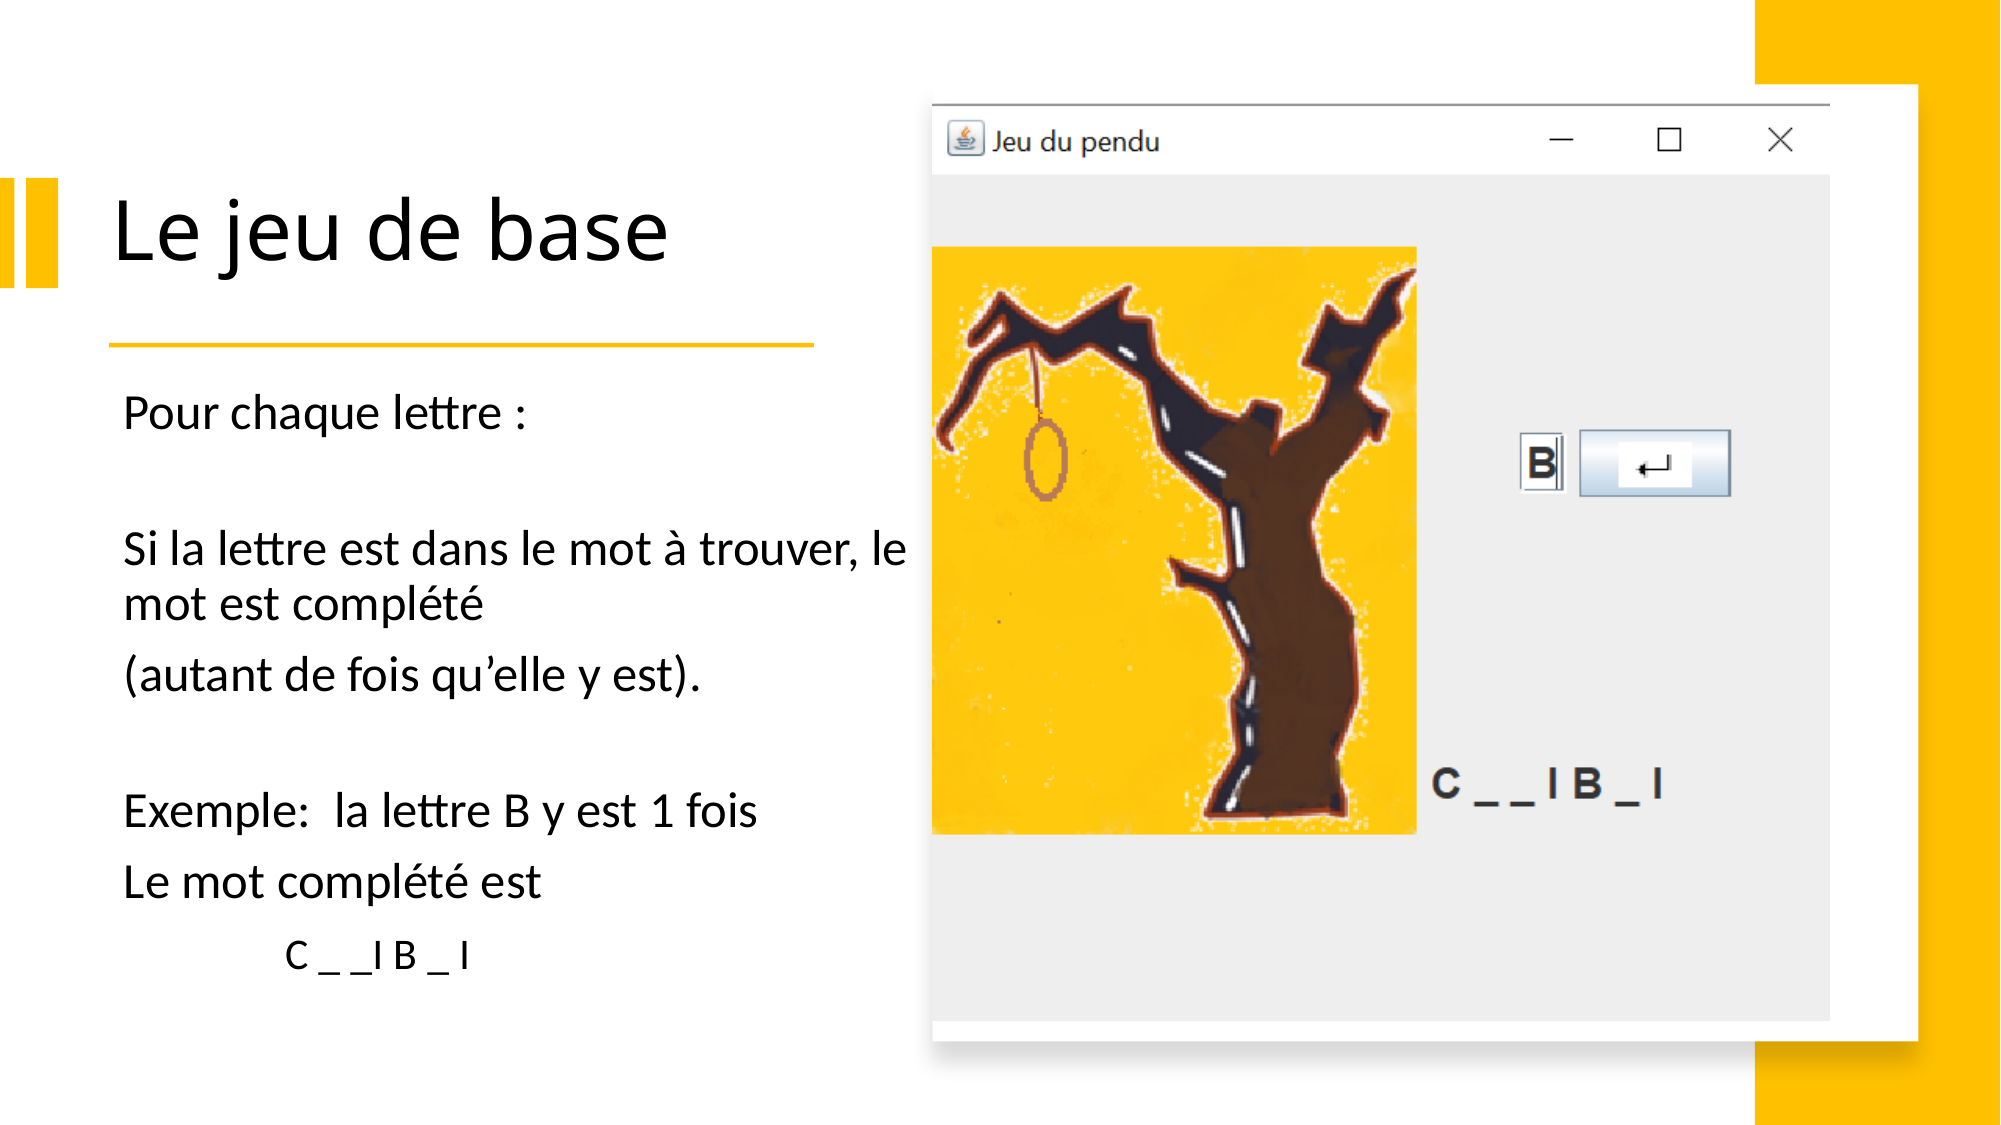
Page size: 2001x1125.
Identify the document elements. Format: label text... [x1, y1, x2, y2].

list Pour chaque lettre : Si la lettre est dans le mot à trouver, le mot est complété (autant de fois qu’elle y est). Exemple: la lettre B y est 1 fois Le mot complété est C _ _I B _ I [109, 378, 922, 994]
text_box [0, 177, 59, 289]
text_box [1754, 0, 2000, 1125]
picture [932, 103, 1830, 1022]
text_box [932, 83, 1919, 1042]
text_box [108, 342, 815, 348]
title Le jeu de base [96, 140, 845, 326]
text_box [0, 0, 1754, 1125]
